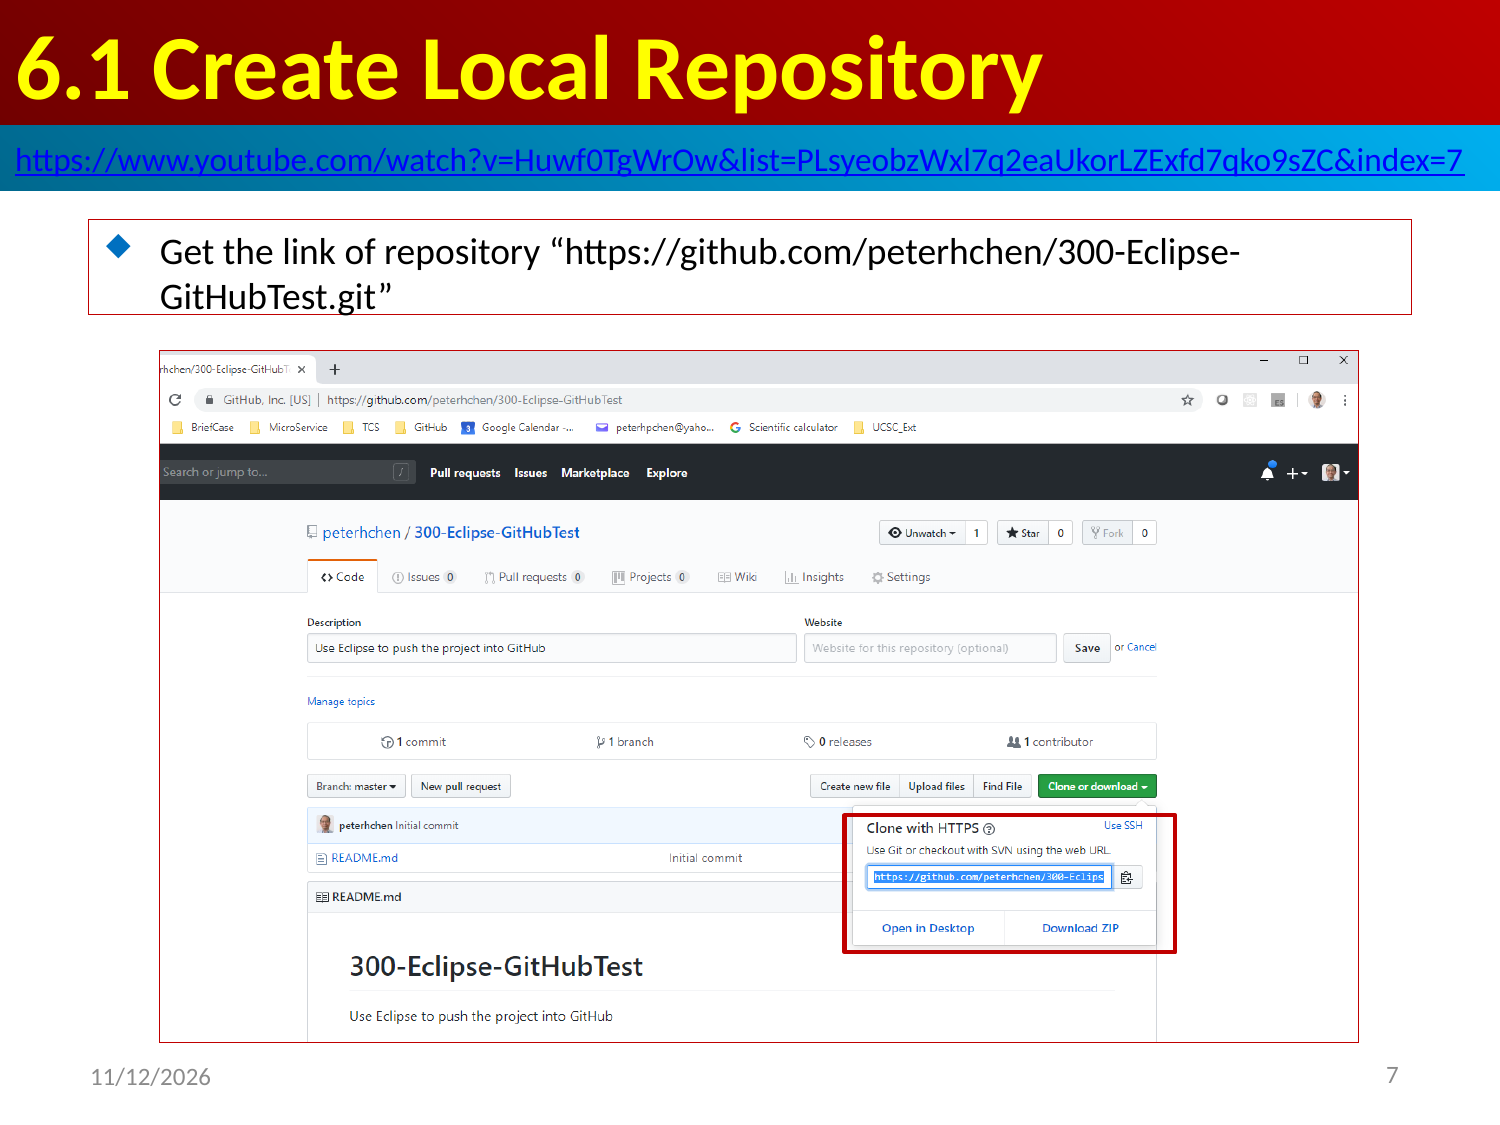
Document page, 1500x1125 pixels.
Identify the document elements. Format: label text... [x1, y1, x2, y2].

text_box https://www.youtube.com/watch?v=Huwf0TgWrOw&list=PLsyeobzWxl7q2eaUkorLZExfd7qko9sZC&index=7 [0, 125, 1500, 191]
slide_number 7 [1063, 1040, 1414, 1107]
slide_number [75, 1042, 425, 1109]
subtitle Get the link of repository “https://github.com/peterhchen/300-Eclipse-GitHubTest.git” [88, 219, 1412, 315]
picture [159, 349, 1359, 1043]
title 6.1 Create Local Repository [0, 0, 1500, 125]
